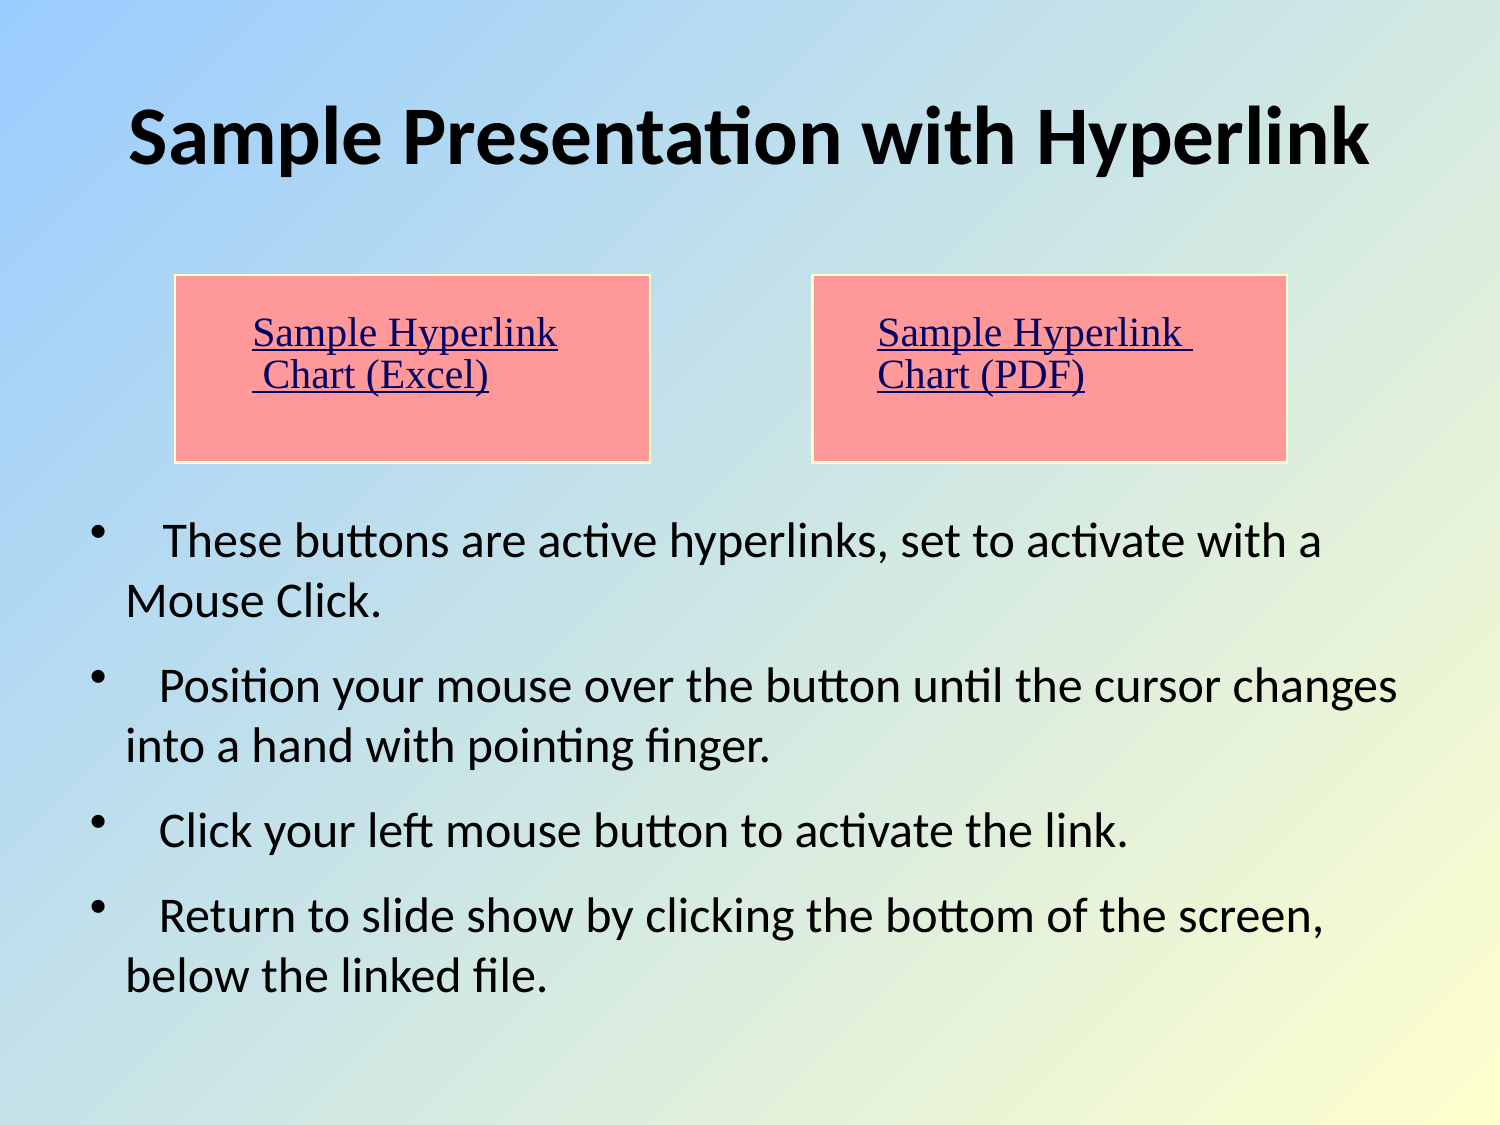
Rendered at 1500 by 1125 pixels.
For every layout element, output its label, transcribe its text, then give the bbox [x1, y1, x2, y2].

text_box These buttons are active hyperlinks, set to activate with a Mouse Click. Position your mouse over the button until the cursor changes into a hand with pointing finger. Click your left mouse button to activate the link. Return to slide show by clicking the bottom of the screen, below the linked file. [74, 500, 1425, 1010]
text_box Sample Hyperlink Chart (PDF) [862, 297, 1225, 363]
text_box [174, 275, 650, 463]
title Sample Presentation with Hyperlink [0, 37, 1500, 226]
text_box Sample Hyperlink Chart (Excel) [237, 297, 575, 363]
text_box [812, 275, 1288, 463]
